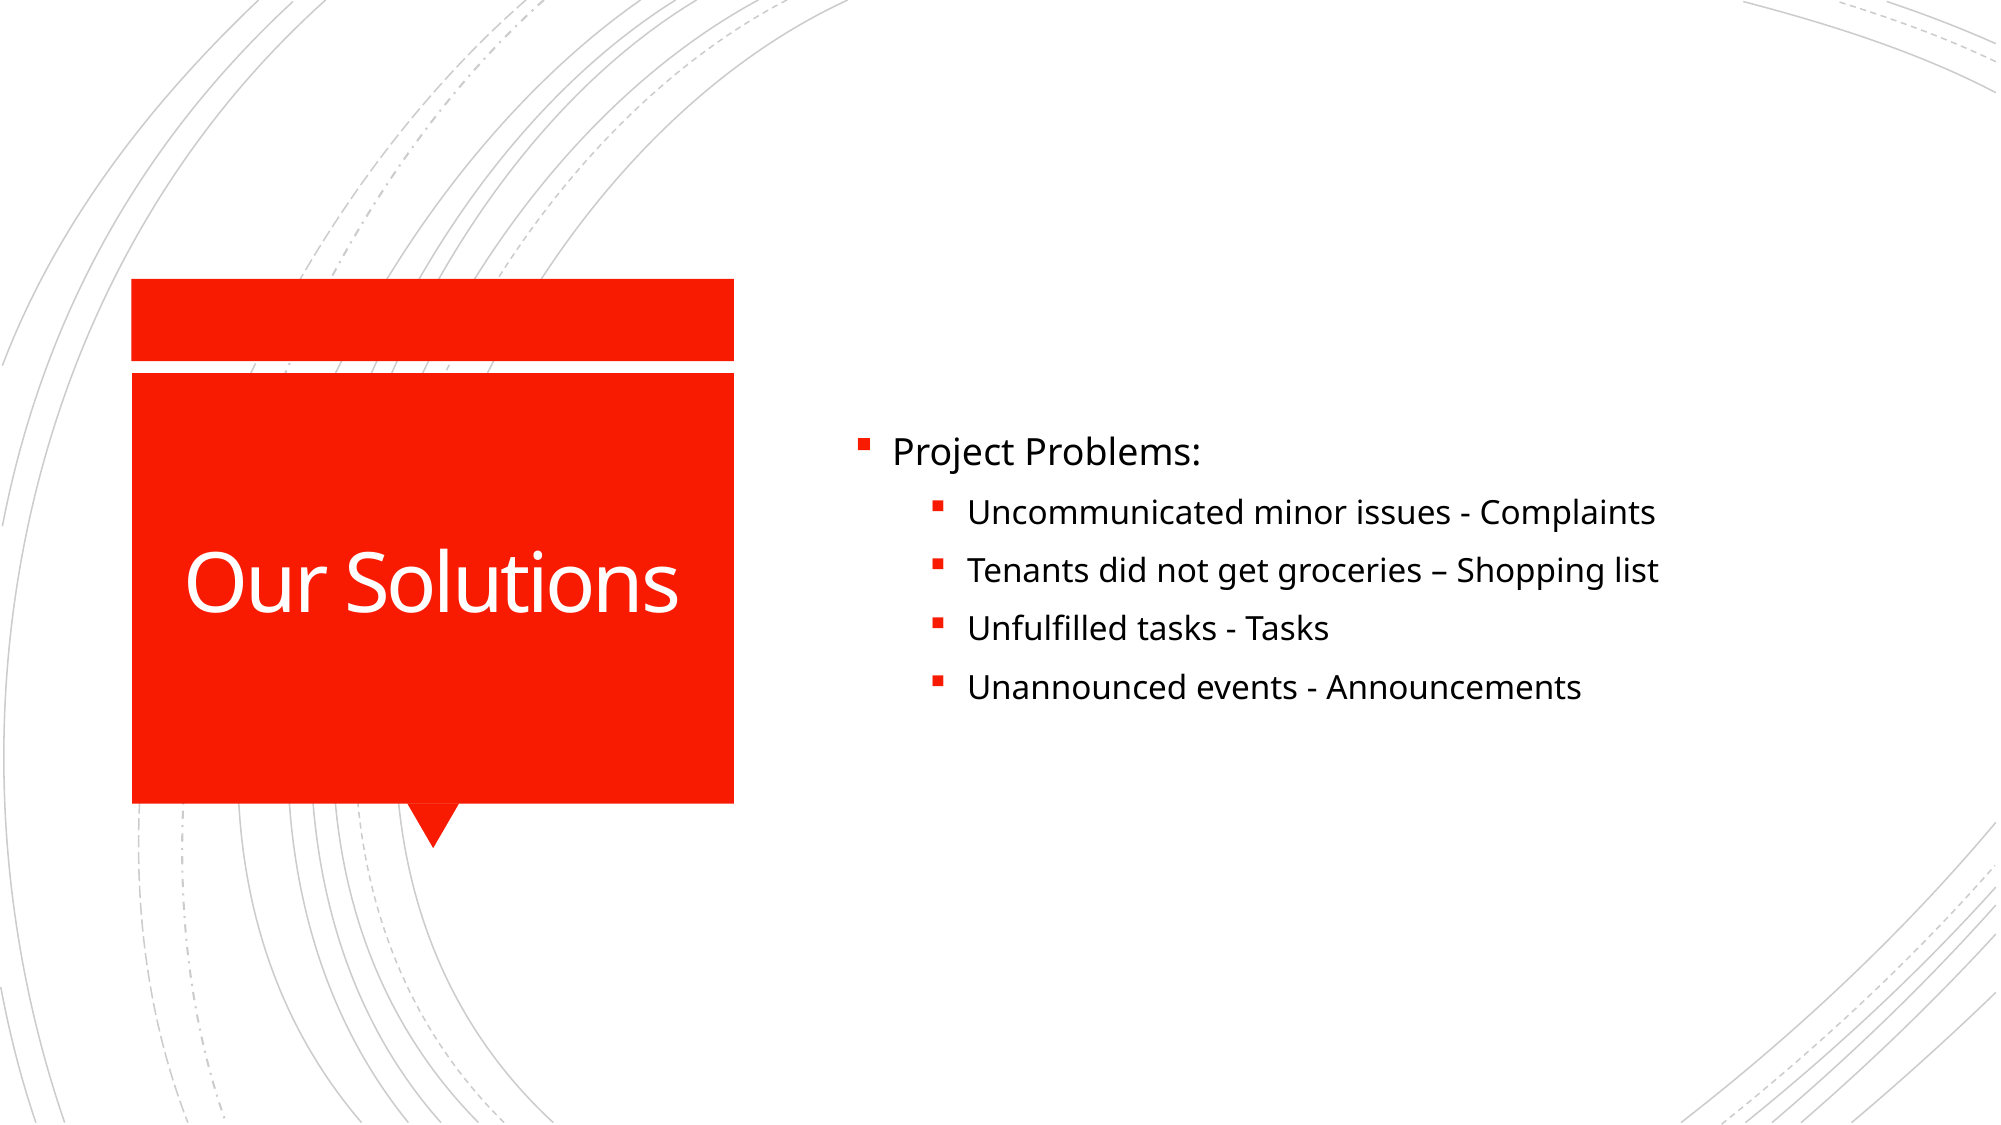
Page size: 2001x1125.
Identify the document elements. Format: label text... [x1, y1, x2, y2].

list Project Problems: Uncommunicated minor issues - Complaints Tenants did not get groceries – Shopping list Unfulfilled tasks - Tasks Unannounced events - Announcements [839, 131, 1904, 993]
title Our Solutions [145, 385, 720, 789]
